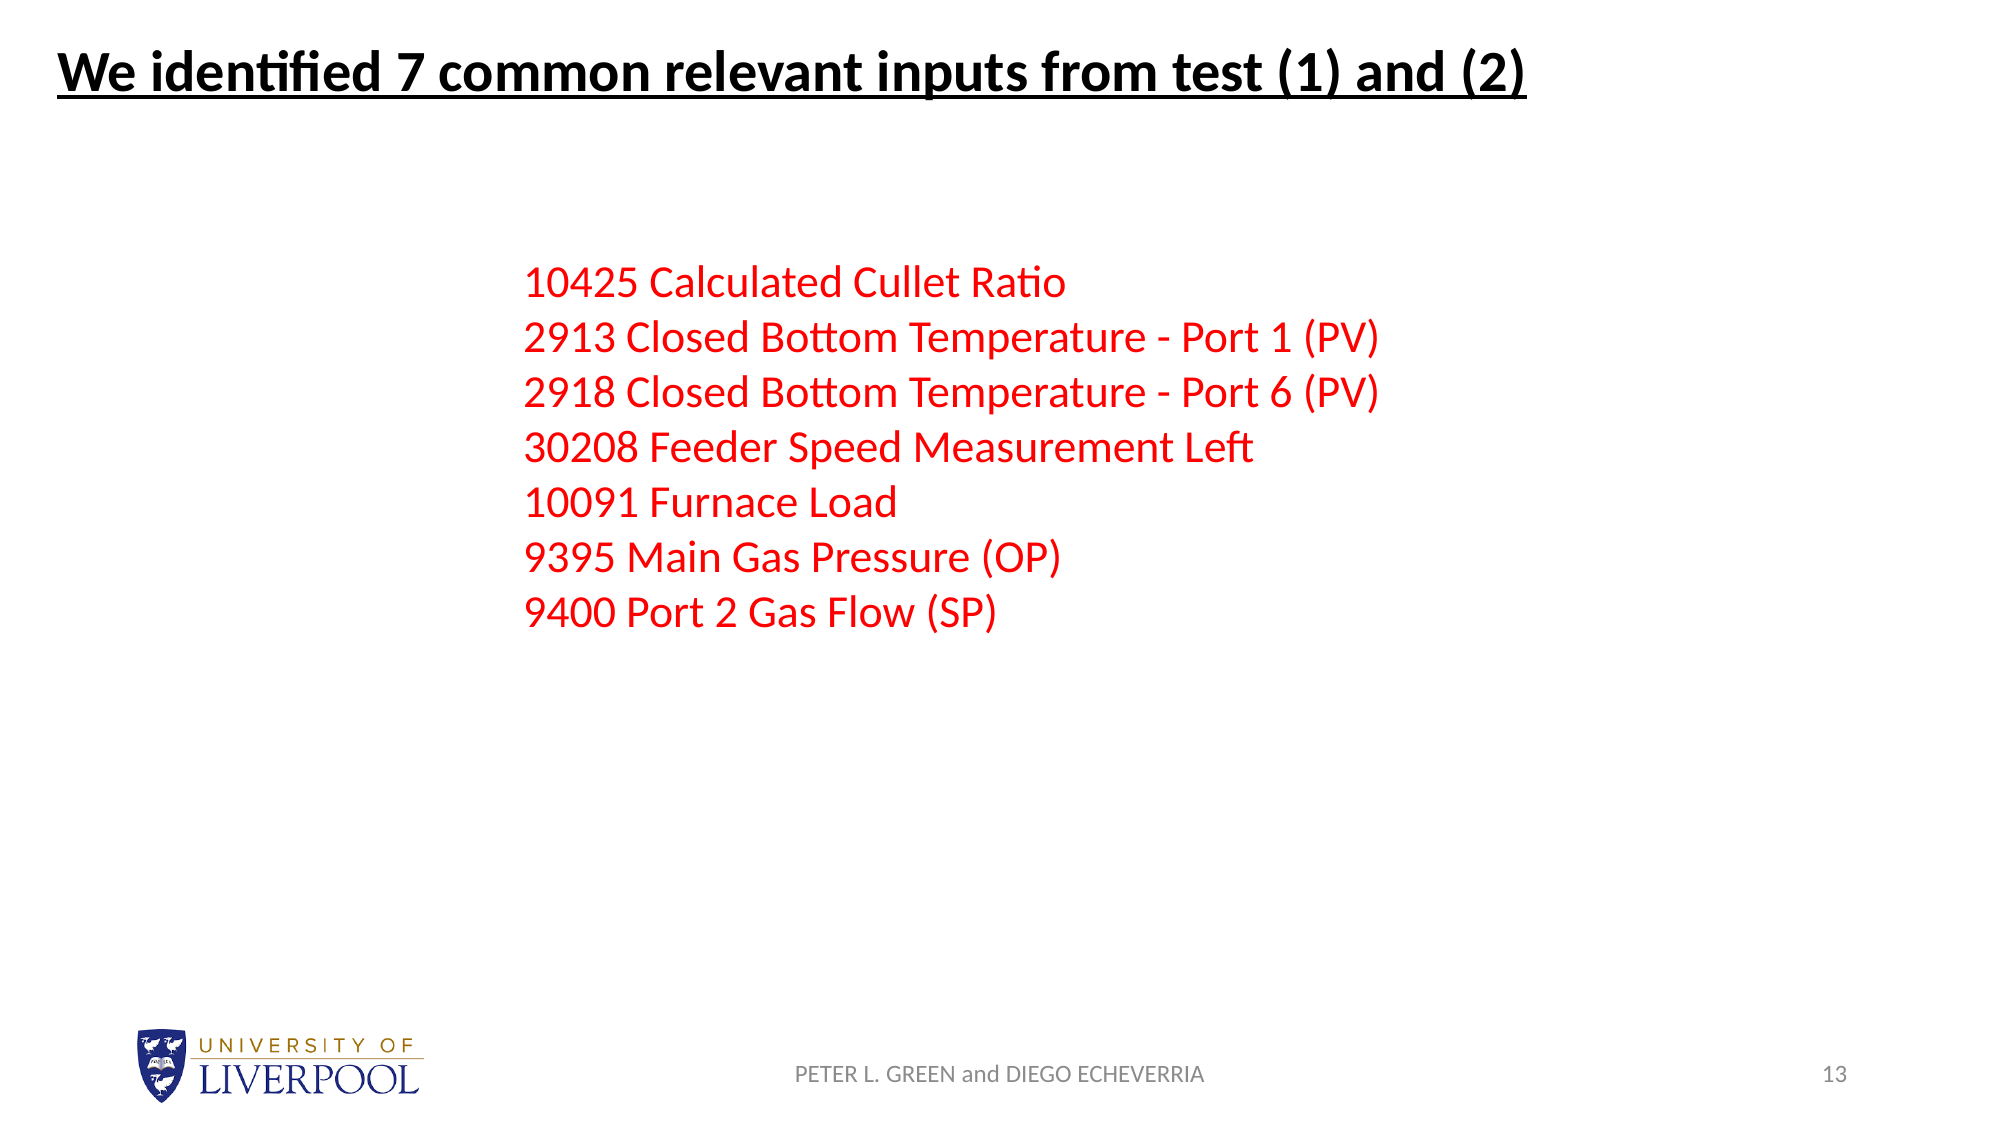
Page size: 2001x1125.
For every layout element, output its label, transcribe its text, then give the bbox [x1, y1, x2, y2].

text_box 10425 Calculated Cullet Ratio 2913 Closed Bottom Temperature - Port 1 (PV) 2918 Closed Bottom Temperature - Port 6 (PV) 30208 Feeder Speed Measurement Left 10091 Furnace Load 9395 Main Gas Pressure (OP) 9400 Port 2 Gas Flow (SP) [508, 243, 1551, 644]
text_box We identified 7 common relevant inputs from test (1) and (2) [42, 25, 1551, 111]
slide_number 13 [1412, 1042, 1863, 1103]
footer PETER L. GREEN and DIEGO ECHEVERRIA [662, 1042, 1338, 1103]
picture [137, 1029, 424, 1103]
